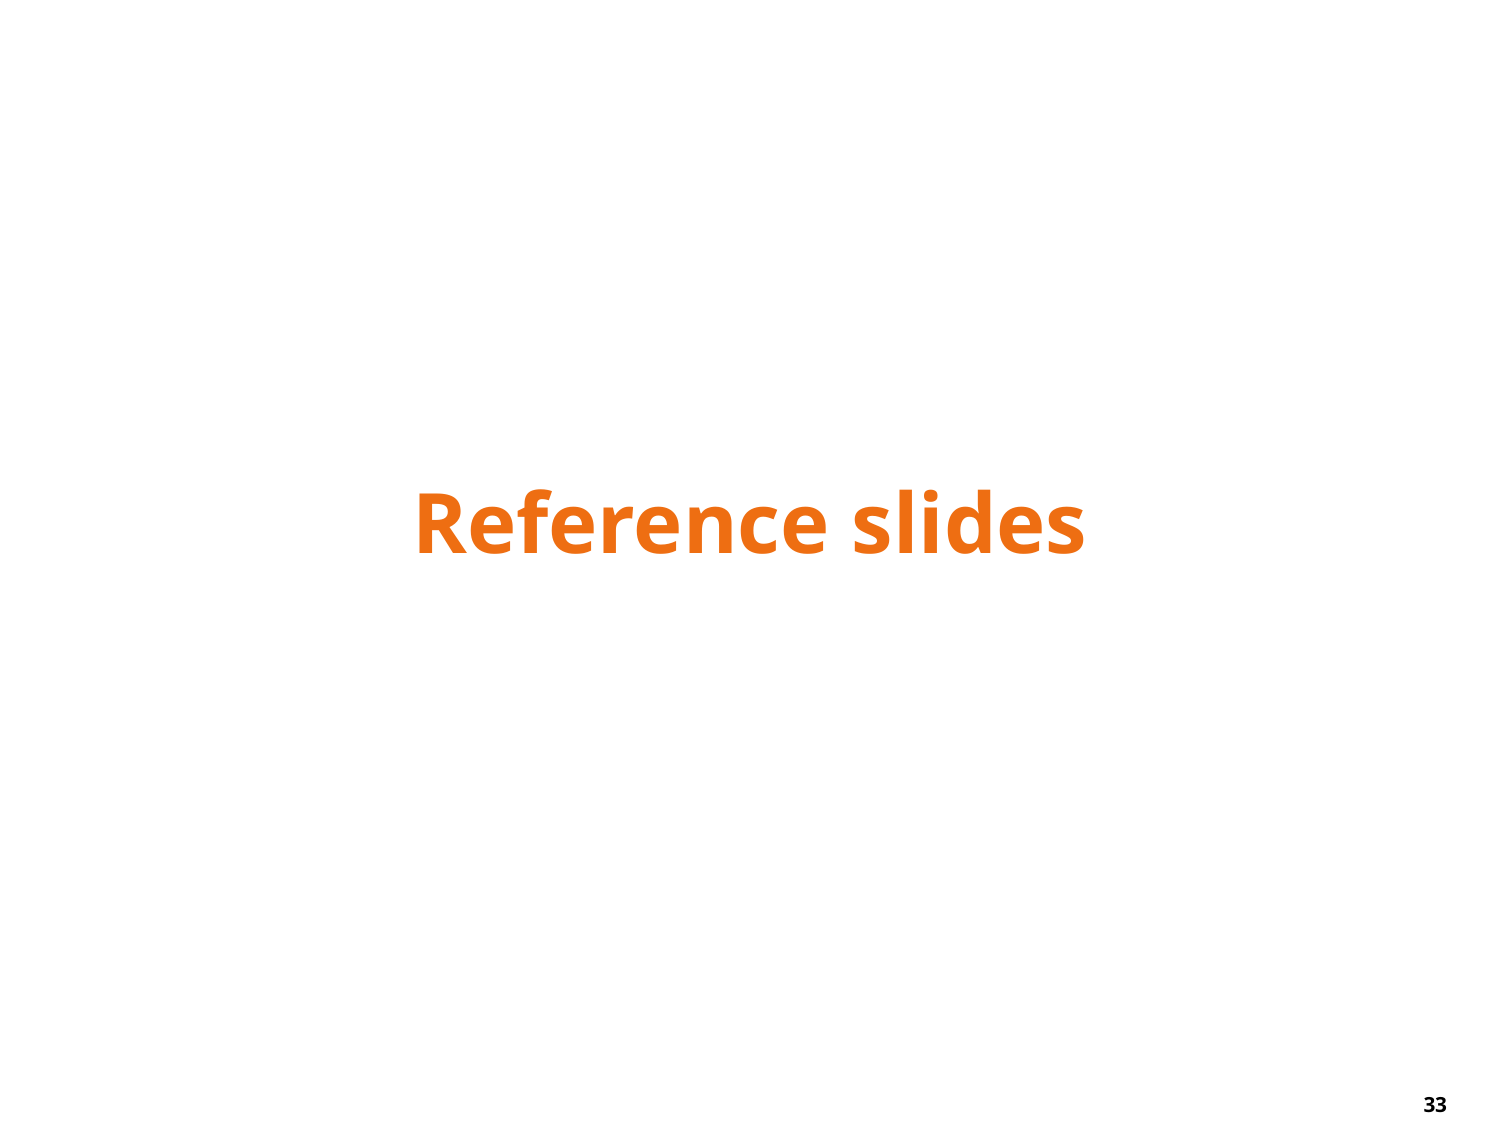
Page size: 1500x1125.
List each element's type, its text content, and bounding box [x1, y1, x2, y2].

title Reference slides [62, 462, 1438, 687]
